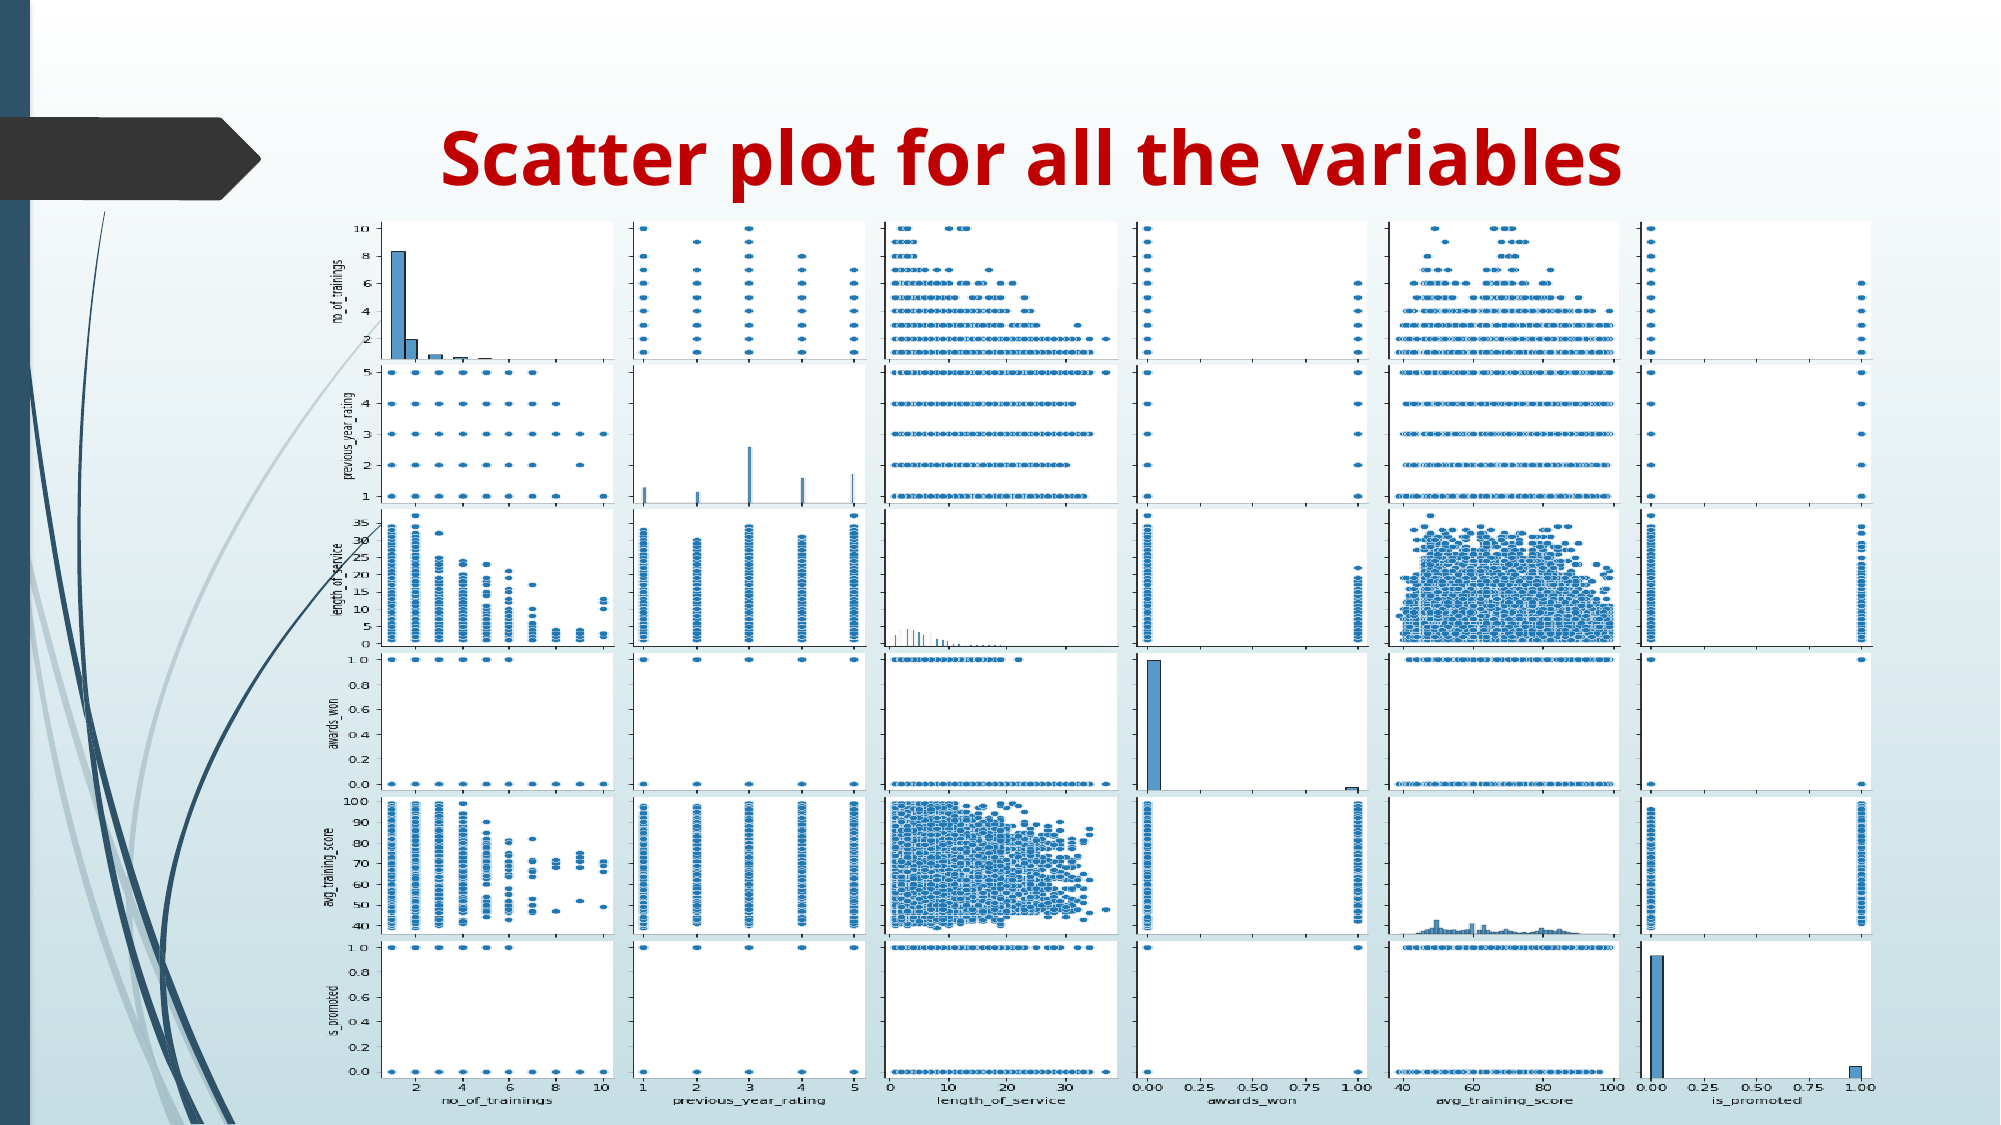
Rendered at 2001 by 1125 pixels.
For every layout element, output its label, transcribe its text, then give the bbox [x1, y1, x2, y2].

title Scatter plot for all the variables [425, 102, 1888, 216]
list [310, 216, 1888, 1111]
